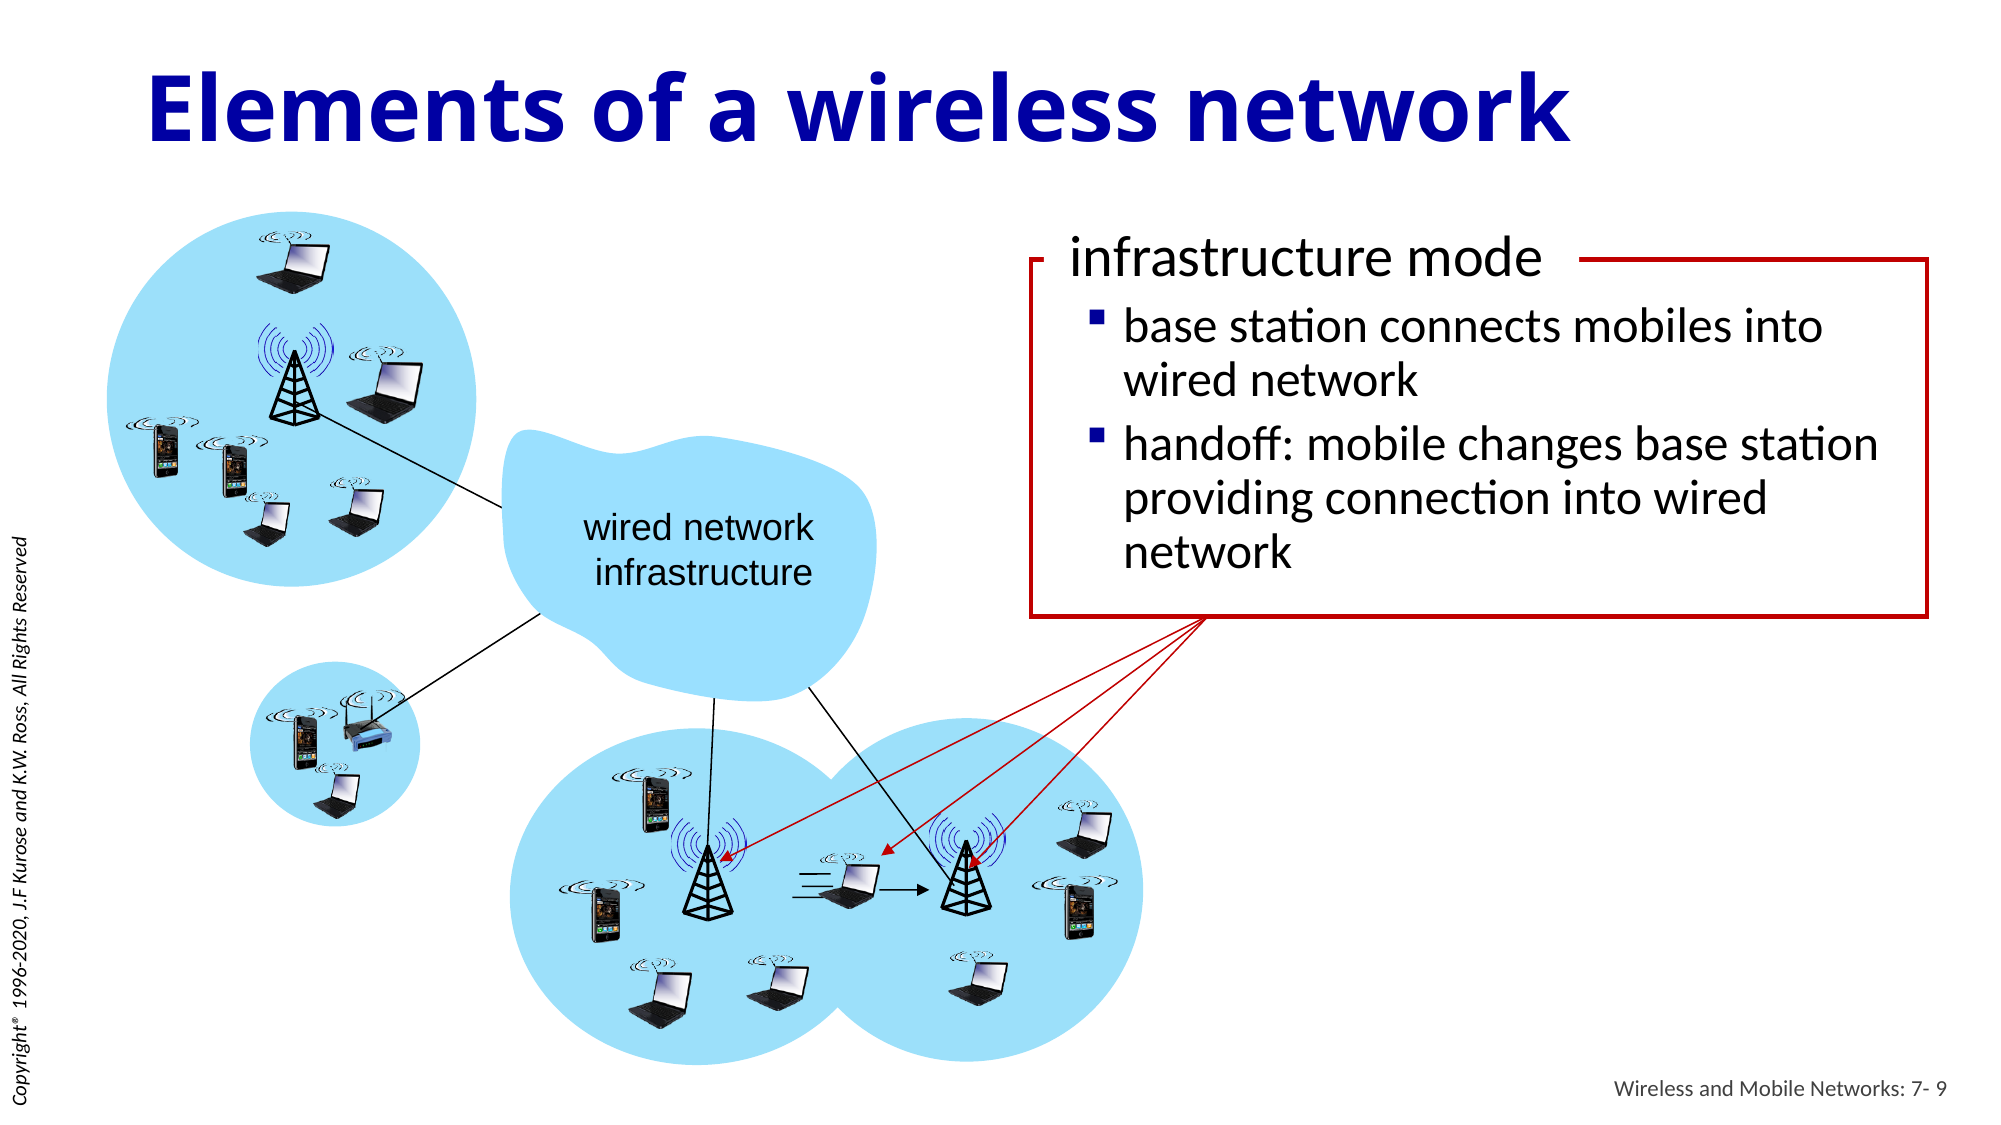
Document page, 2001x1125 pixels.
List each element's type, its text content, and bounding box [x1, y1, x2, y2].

text_box [838, 755, 1144, 1062]
text_box infrastructure mode base station connects mobiles into wired network handoff: mobile changes base station providing connection into wired network [1043, 219, 1930, 643]
text_box [1030, 259, 1043, 617]
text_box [346, 344, 423, 424]
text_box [258, 323, 334, 425]
slide_number Wireless and Mobile Networks: 7- 9 [1512, 1056, 1963, 1117]
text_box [328, 476, 384, 537]
text_box [880, 883, 929, 897]
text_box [498, 419, 886, 709]
text_box [509, 728, 884, 1066]
text_box [942, 736, 1076, 827]
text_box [256, 229, 330, 294]
title Elements of a wireless network [129, 38, 1855, 186]
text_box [818, 851, 880, 909]
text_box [929, 813, 1006, 916]
text_box [881, 820, 929, 856]
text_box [611, 766, 692, 833]
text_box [558, 878, 645, 943]
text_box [195, 434, 268, 498]
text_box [124, 415, 199, 478]
text_box [849, 721, 1044, 889]
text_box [1056, 798, 1112, 859]
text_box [948, 949, 1008, 1006]
text_box [249, 661, 421, 827]
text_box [671, 818, 747, 920]
text_box [831, 718, 998, 796]
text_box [313, 761, 360, 819]
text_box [265, 706, 339, 770]
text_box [746, 953, 809, 1011]
text_box [106, 211, 477, 587]
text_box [1031, 874, 1118, 940]
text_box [339, 688, 405, 752]
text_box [243, 490, 290, 547]
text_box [628, 956, 692, 1029]
